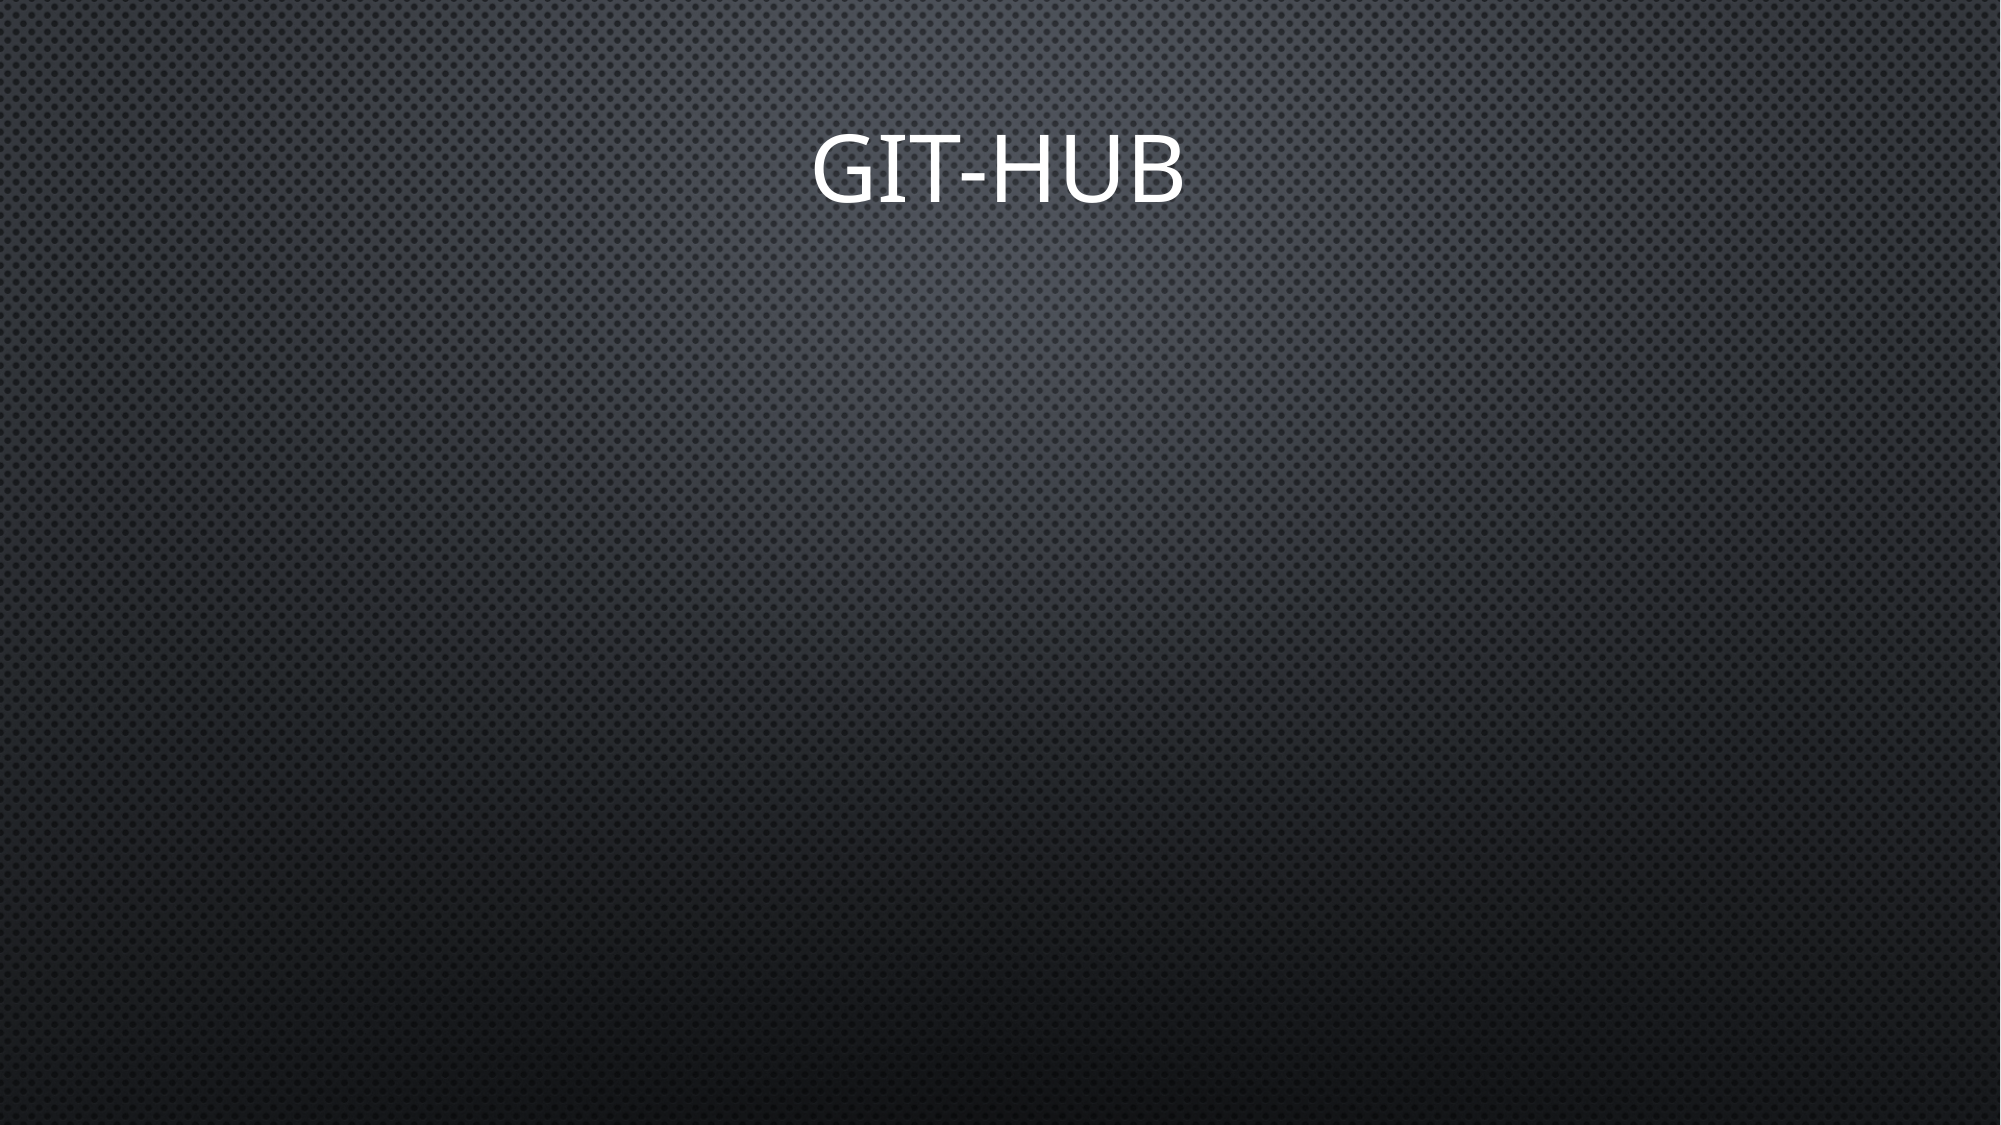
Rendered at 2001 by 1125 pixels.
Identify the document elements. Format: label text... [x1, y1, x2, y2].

title Git-HUB [287, 99, 1711, 229]
